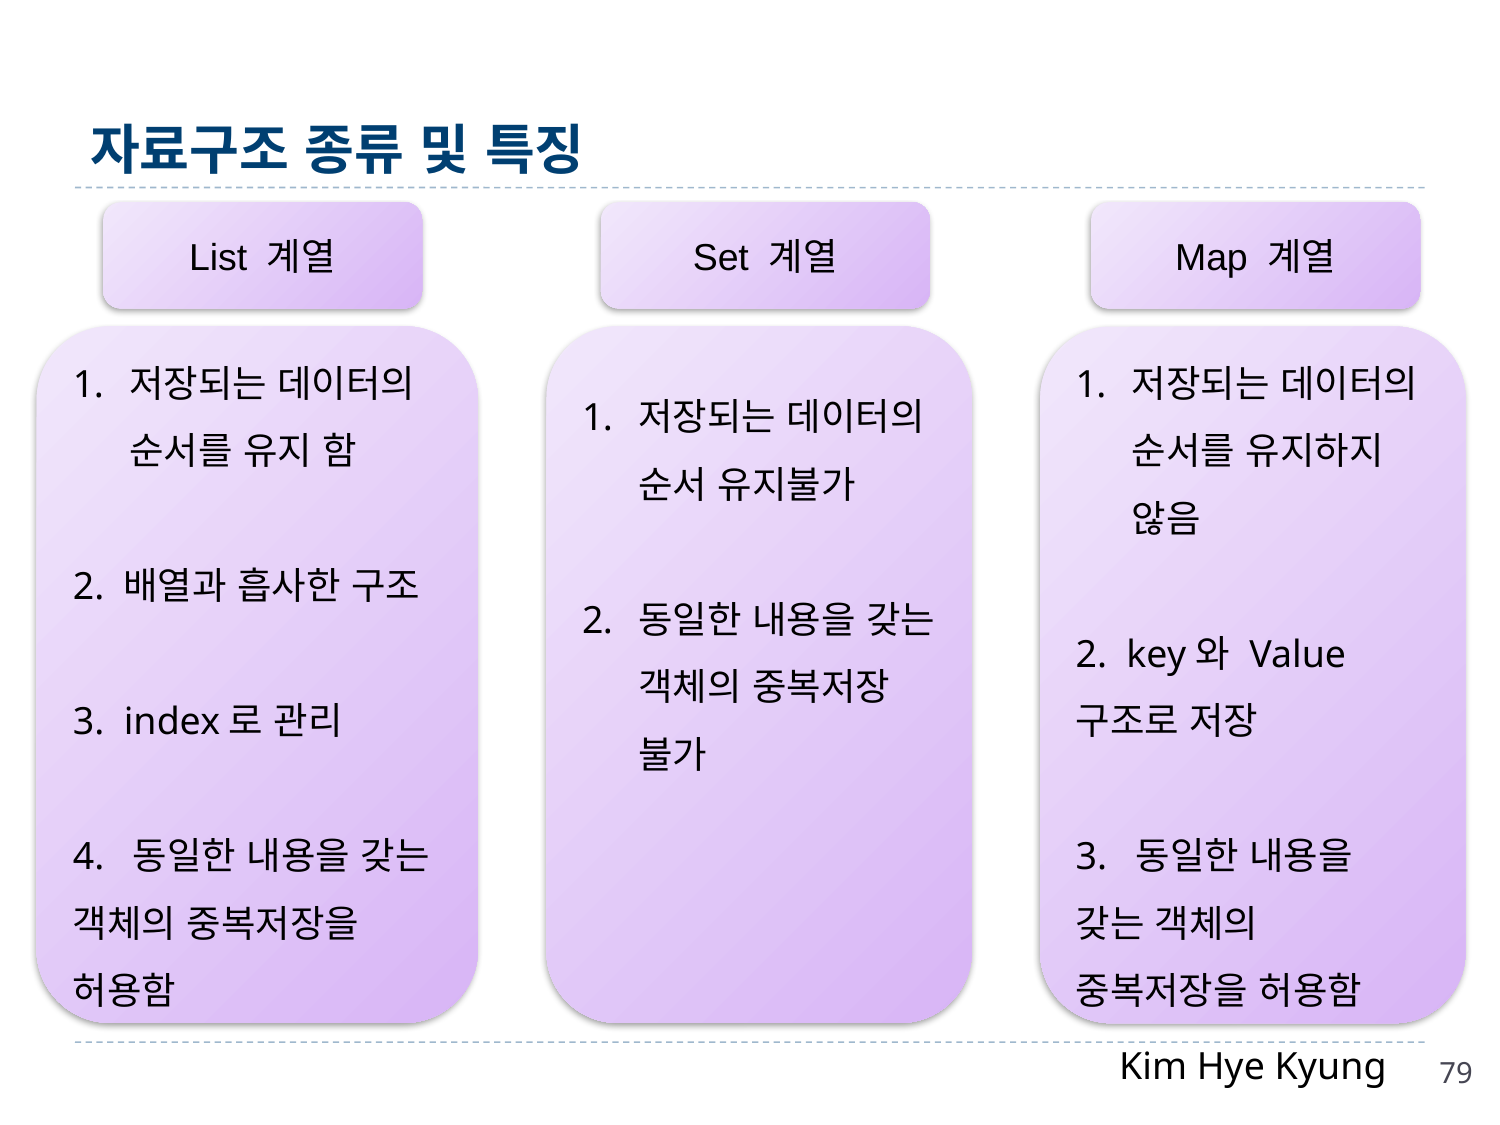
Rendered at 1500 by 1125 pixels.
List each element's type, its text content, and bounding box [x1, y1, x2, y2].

slide_number 79 [1424, 1046, 1500, 1107]
text_box Map 계열 [1090, 201, 1421, 310]
text_box 저장되는 데이터의 순서를 유지 함 2. 배열과 흡사한 구조 3. index로 관리 4. 동일한 내용을 갖는 객체의 중복저장을 허용함 [35, 325, 479, 1024]
text_box 저장되는 데이터의 순서를 유지하지 않음 2. key와 Value 구조로 저장 3. 동일한 내용을 갖는 객체의 중복저장을 허용함 [1039, 325, 1467, 1024]
text_box 저장되는 데이터의 순서 유지불가 동일한 내용을 갖는 객체의 중복저장 불가 [545, 325, 973, 1024]
text_box List 계열 [102, 201, 423, 310]
text_box Set 계열 [600, 201, 931, 310]
title 자료구조 종류 및 특징 [75, 24, 1425, 188]
